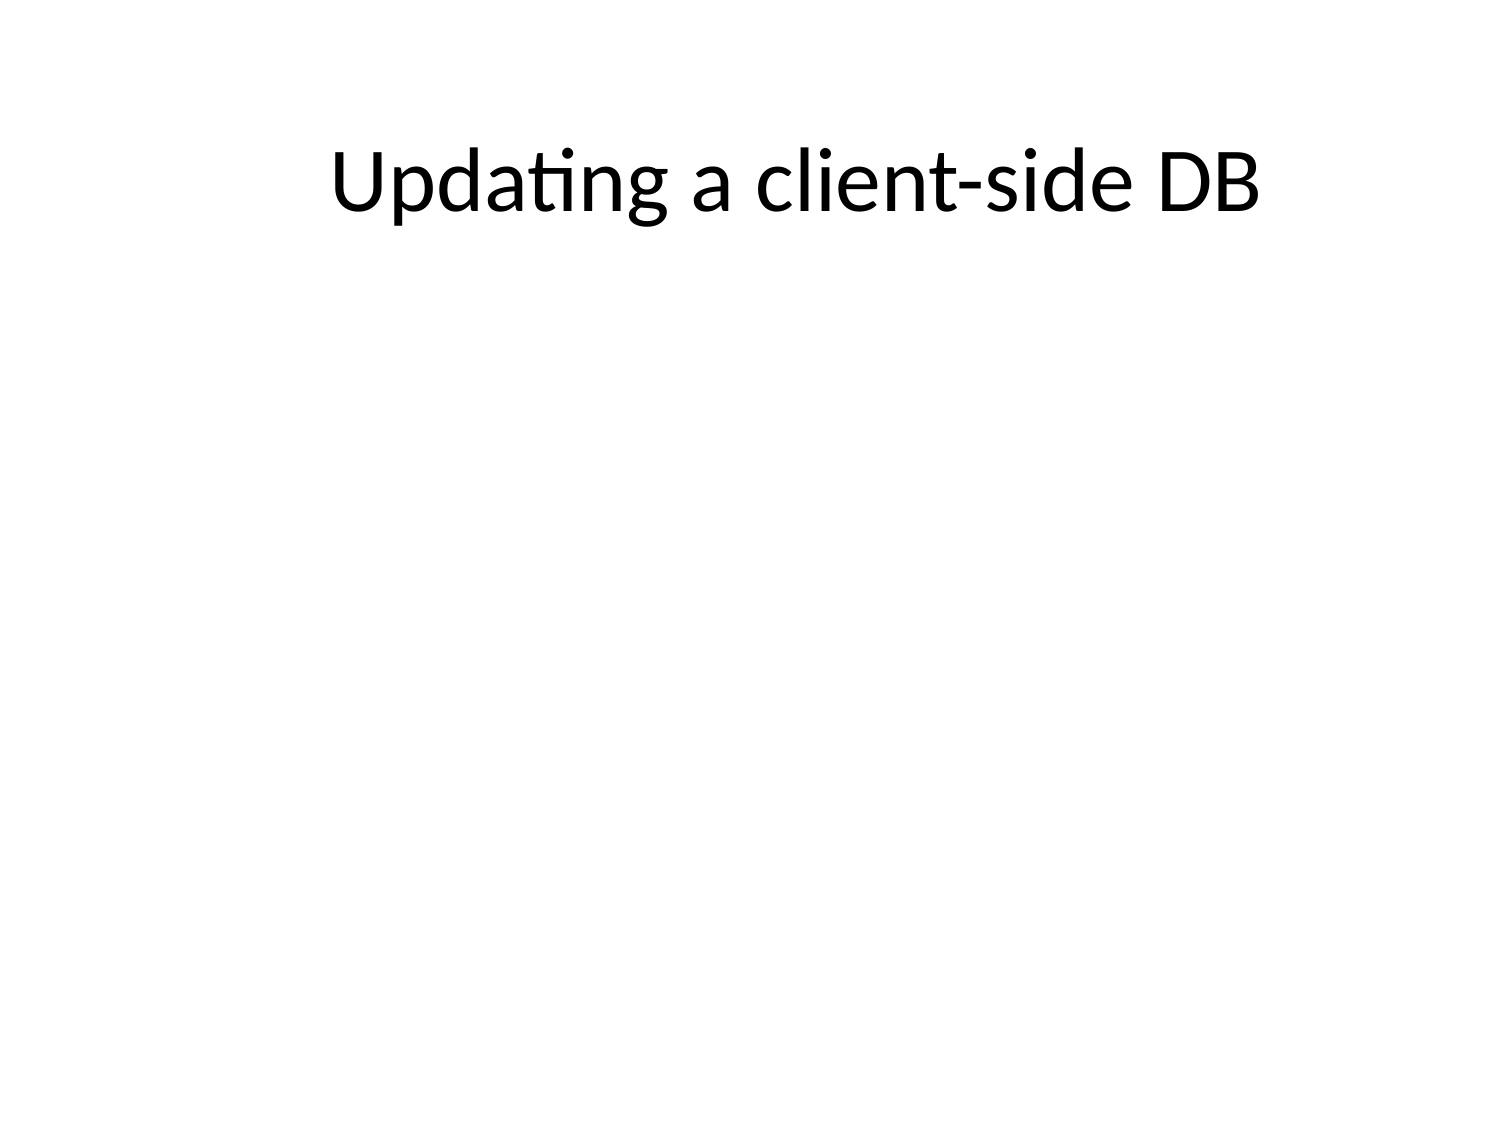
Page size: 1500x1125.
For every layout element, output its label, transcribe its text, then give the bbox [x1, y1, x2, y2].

title Updating a client-side DB [159, 54, 1435, 296]
